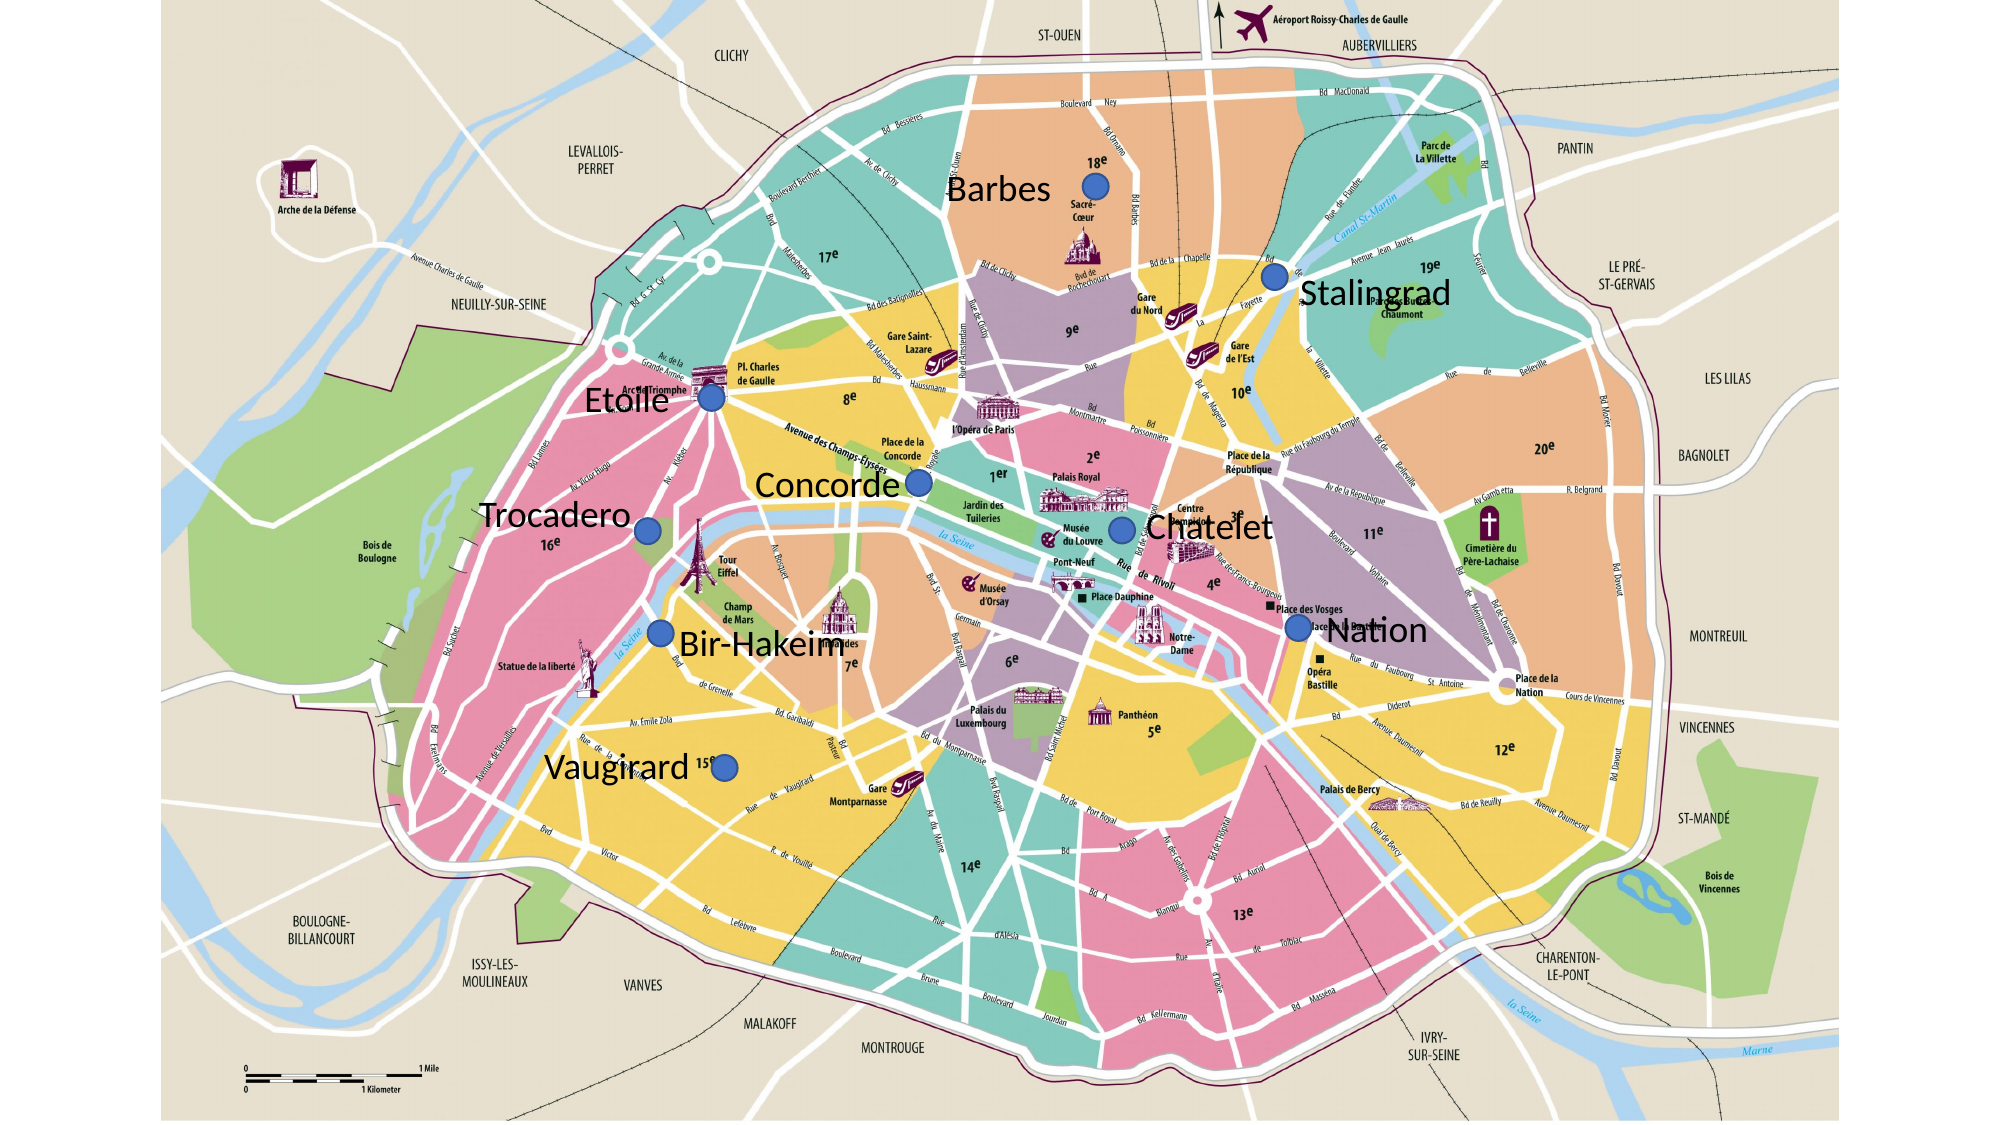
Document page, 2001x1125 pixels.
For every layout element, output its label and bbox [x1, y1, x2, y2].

picture [161, 0, 1839, 1125]
